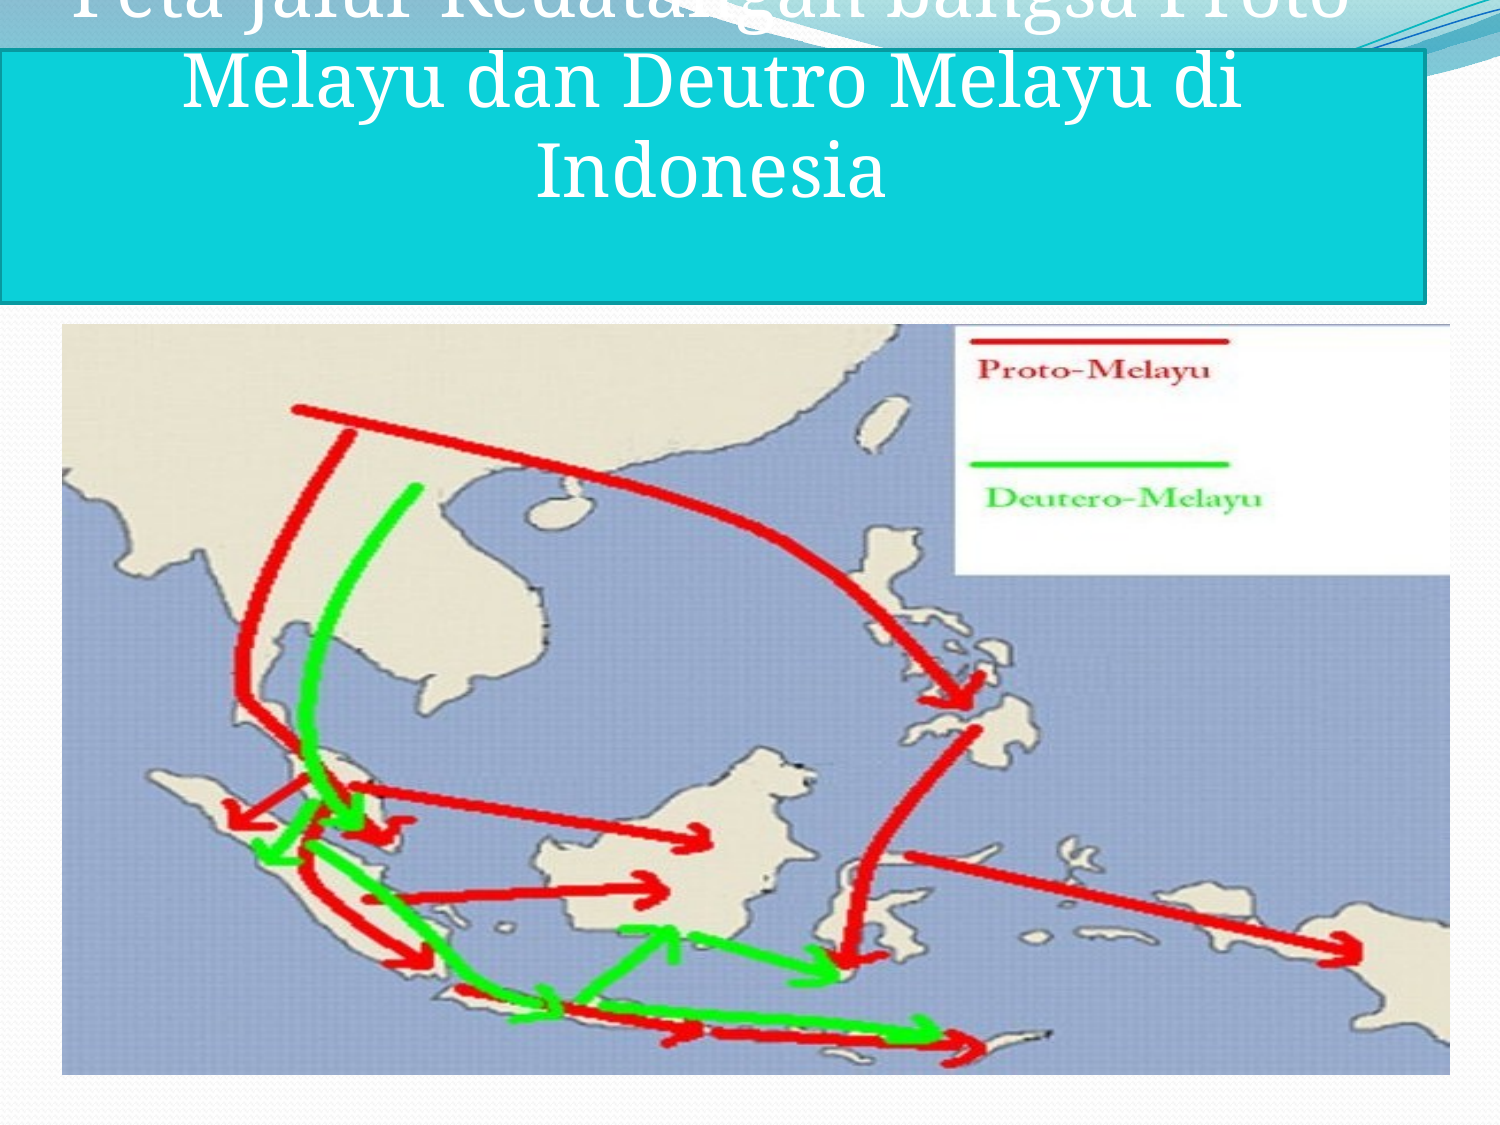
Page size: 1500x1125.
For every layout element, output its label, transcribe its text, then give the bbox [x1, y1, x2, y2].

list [62, 324, 1451, 1076]
title Peta Jalur Kedatangan bangsa Proto Melayu dan Deutro Melayu di Indonesia [0, 48, 1427, 305]
